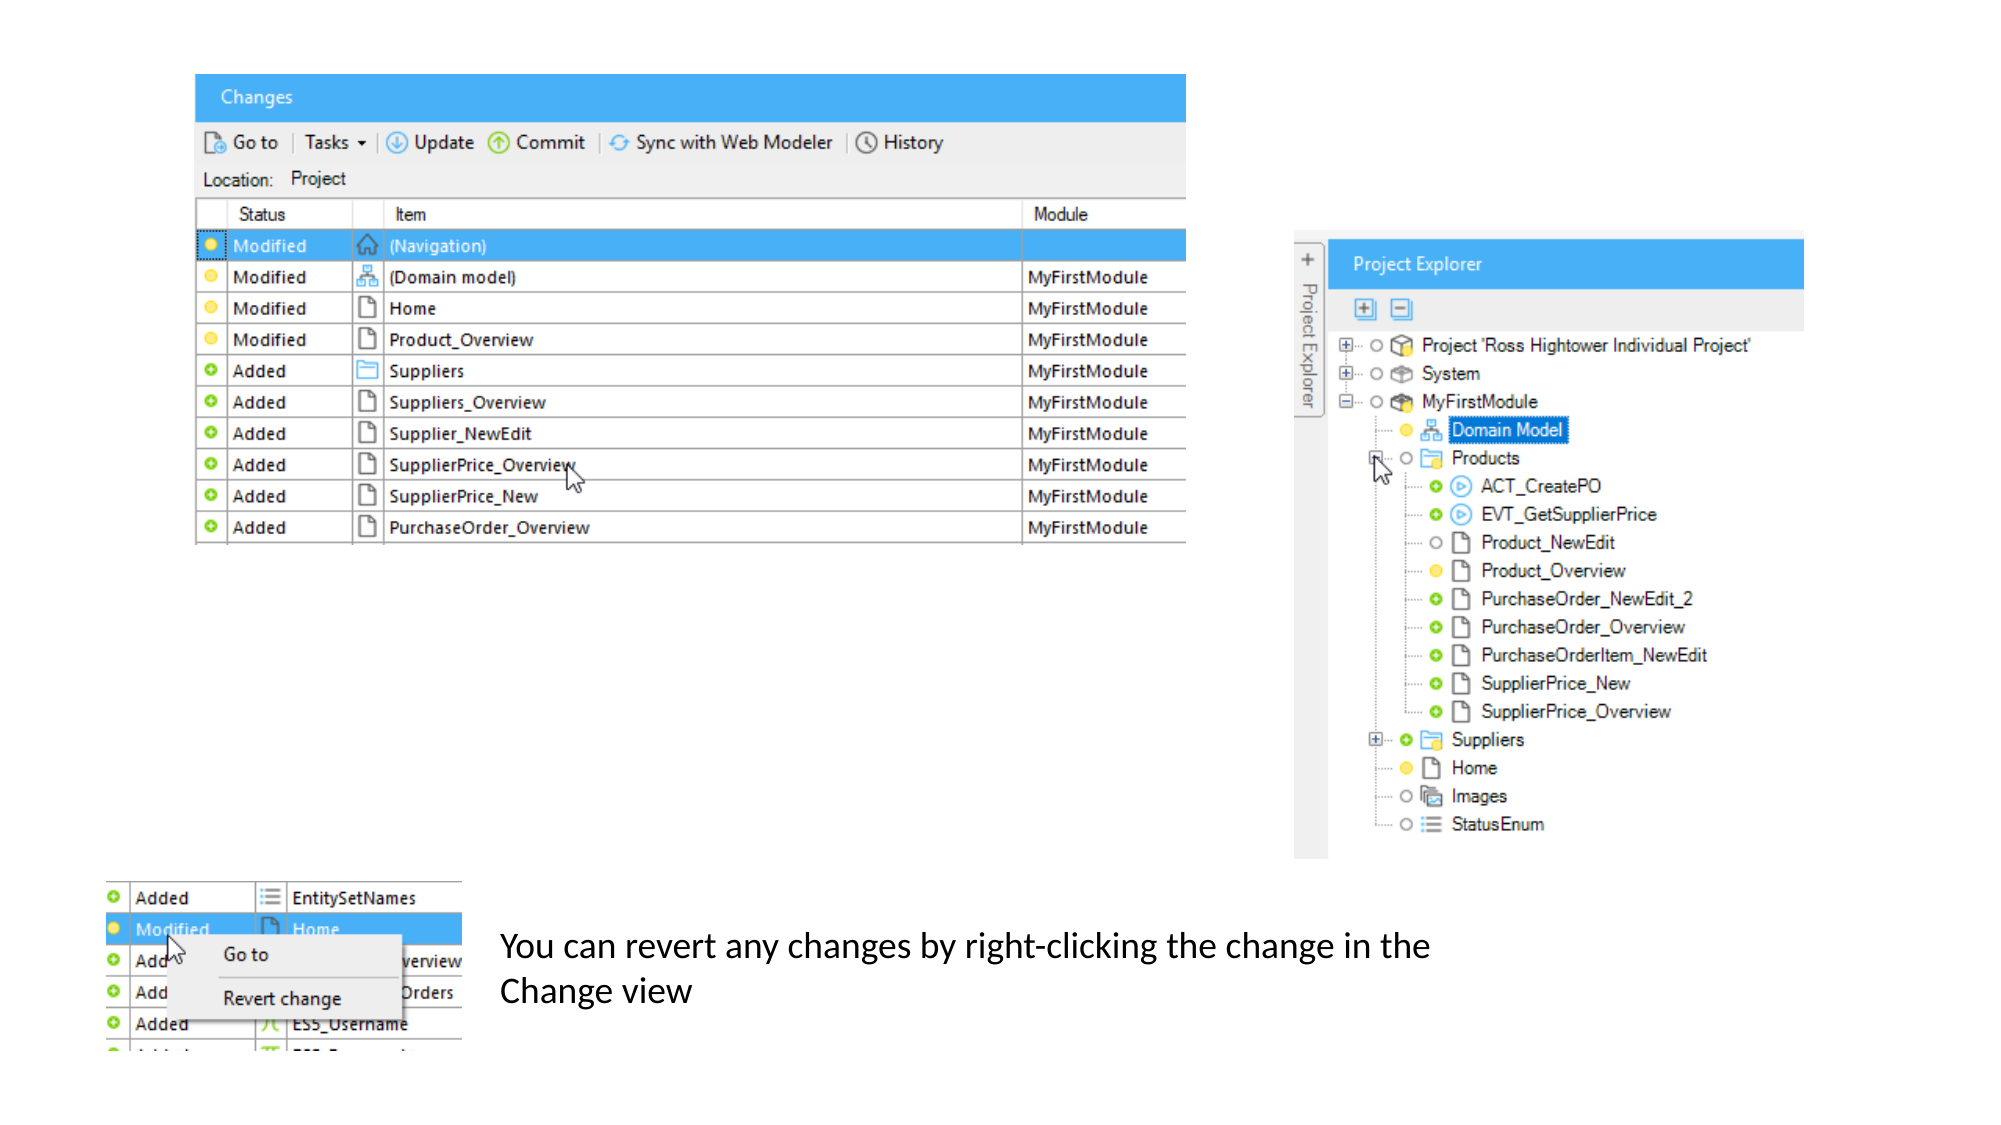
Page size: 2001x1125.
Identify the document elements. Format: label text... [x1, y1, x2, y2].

picture [1294, 230, 1804, 859]
picture [106, 881, 462, 1051]
text_box You can revert any changes by right-clicking the change in the Change view [485, 914, 1447, 1019]
picture [194, 74, 1186, 545]
